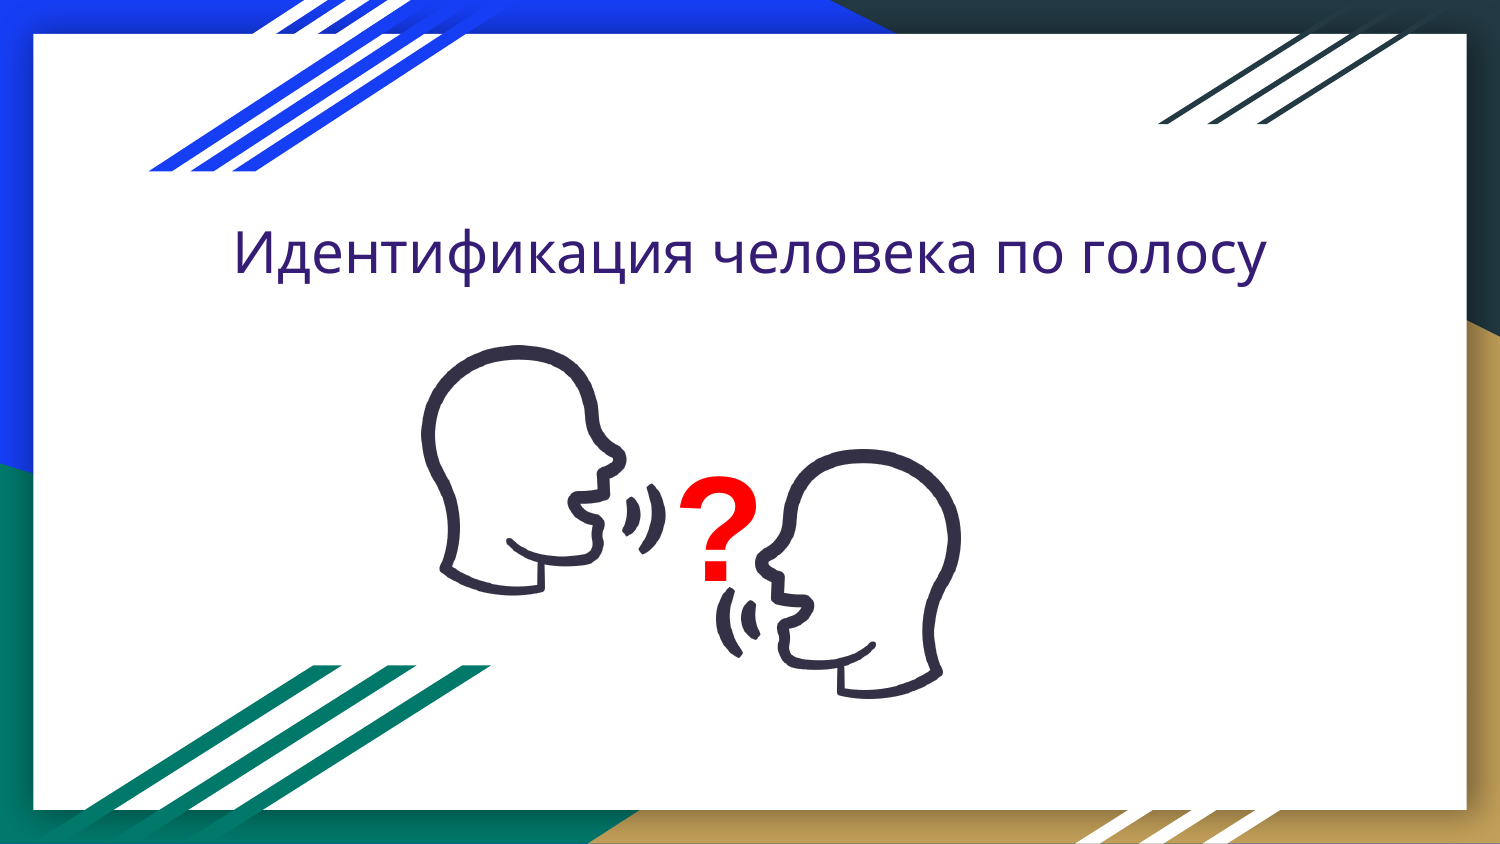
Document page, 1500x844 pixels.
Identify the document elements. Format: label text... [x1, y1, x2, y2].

picture [421, 345, 961, 700]
title Идентификация человека по голосу [51, 129, 1449, 467]
